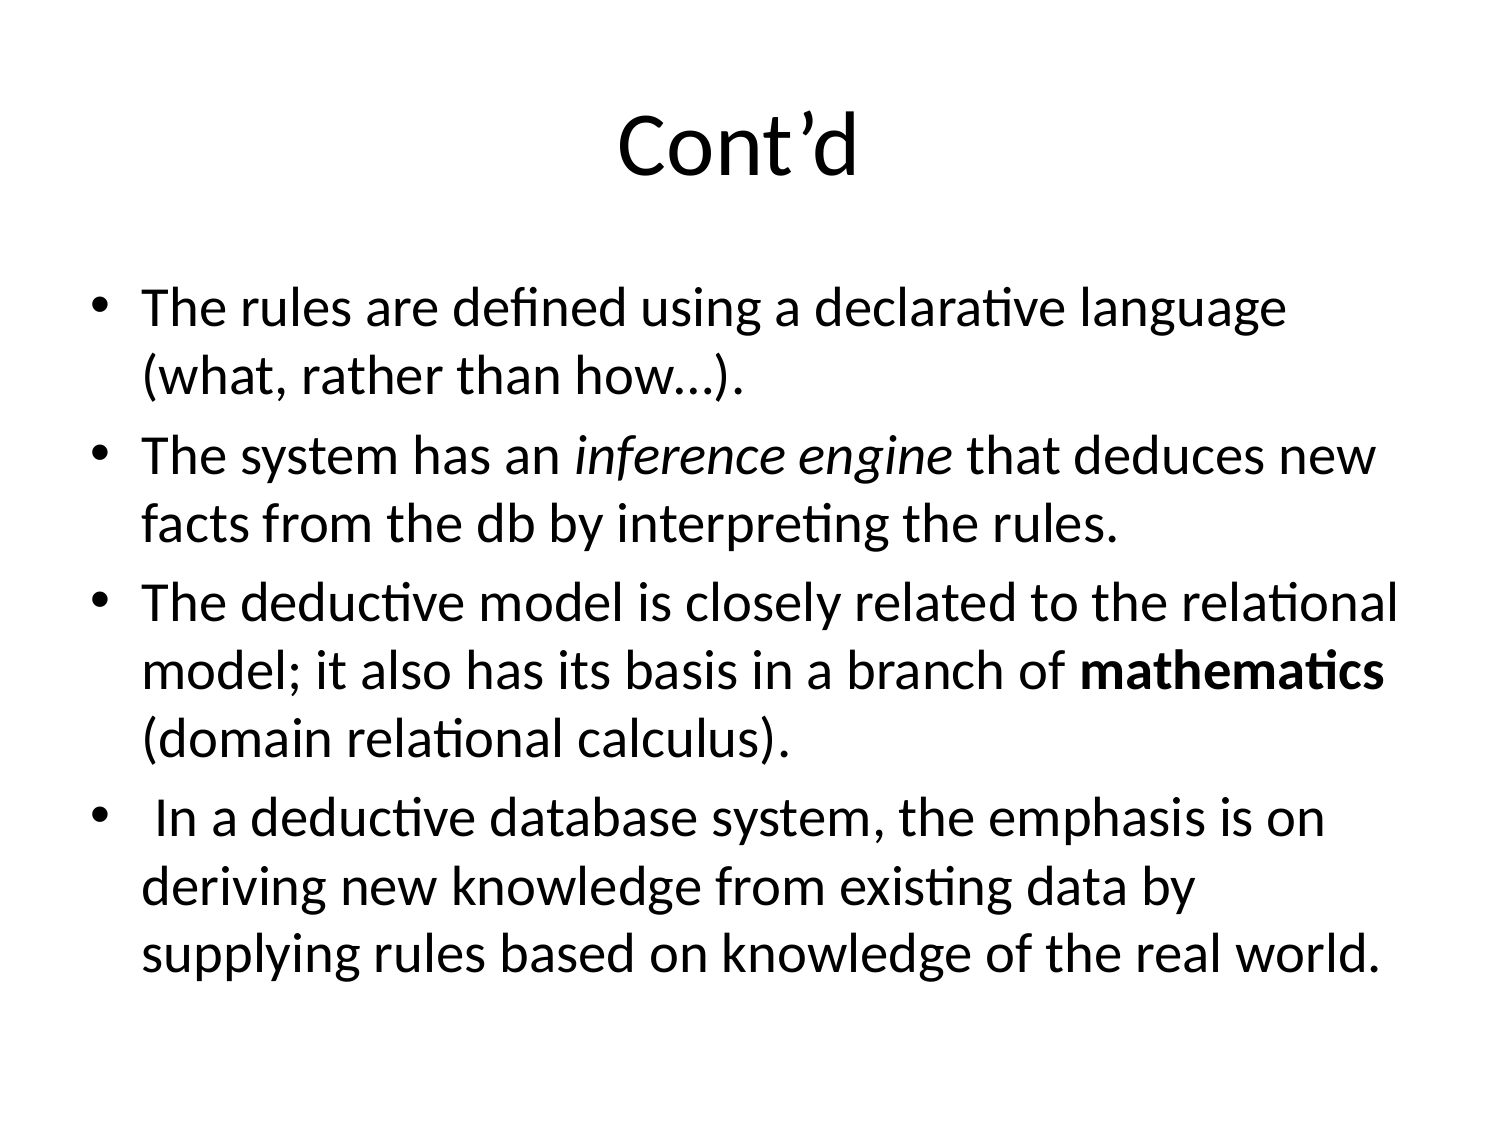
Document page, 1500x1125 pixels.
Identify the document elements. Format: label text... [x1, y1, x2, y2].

title Cont’d [75, 45, 1425, 233]
list The rules are defined using a declarative language (what, rather than how…). The system has an inference engine that deduces new facts from the db by interpreting the rules. The deductive model is closely related to the relational model; it also has its basis in a branch of mathematics (domain relational calculus). In a deductive database system, the emphasis is on deriving new knowledge from existing data by supplying rules based on knowledge of the real world. [75, 262, 1425, 1005]
